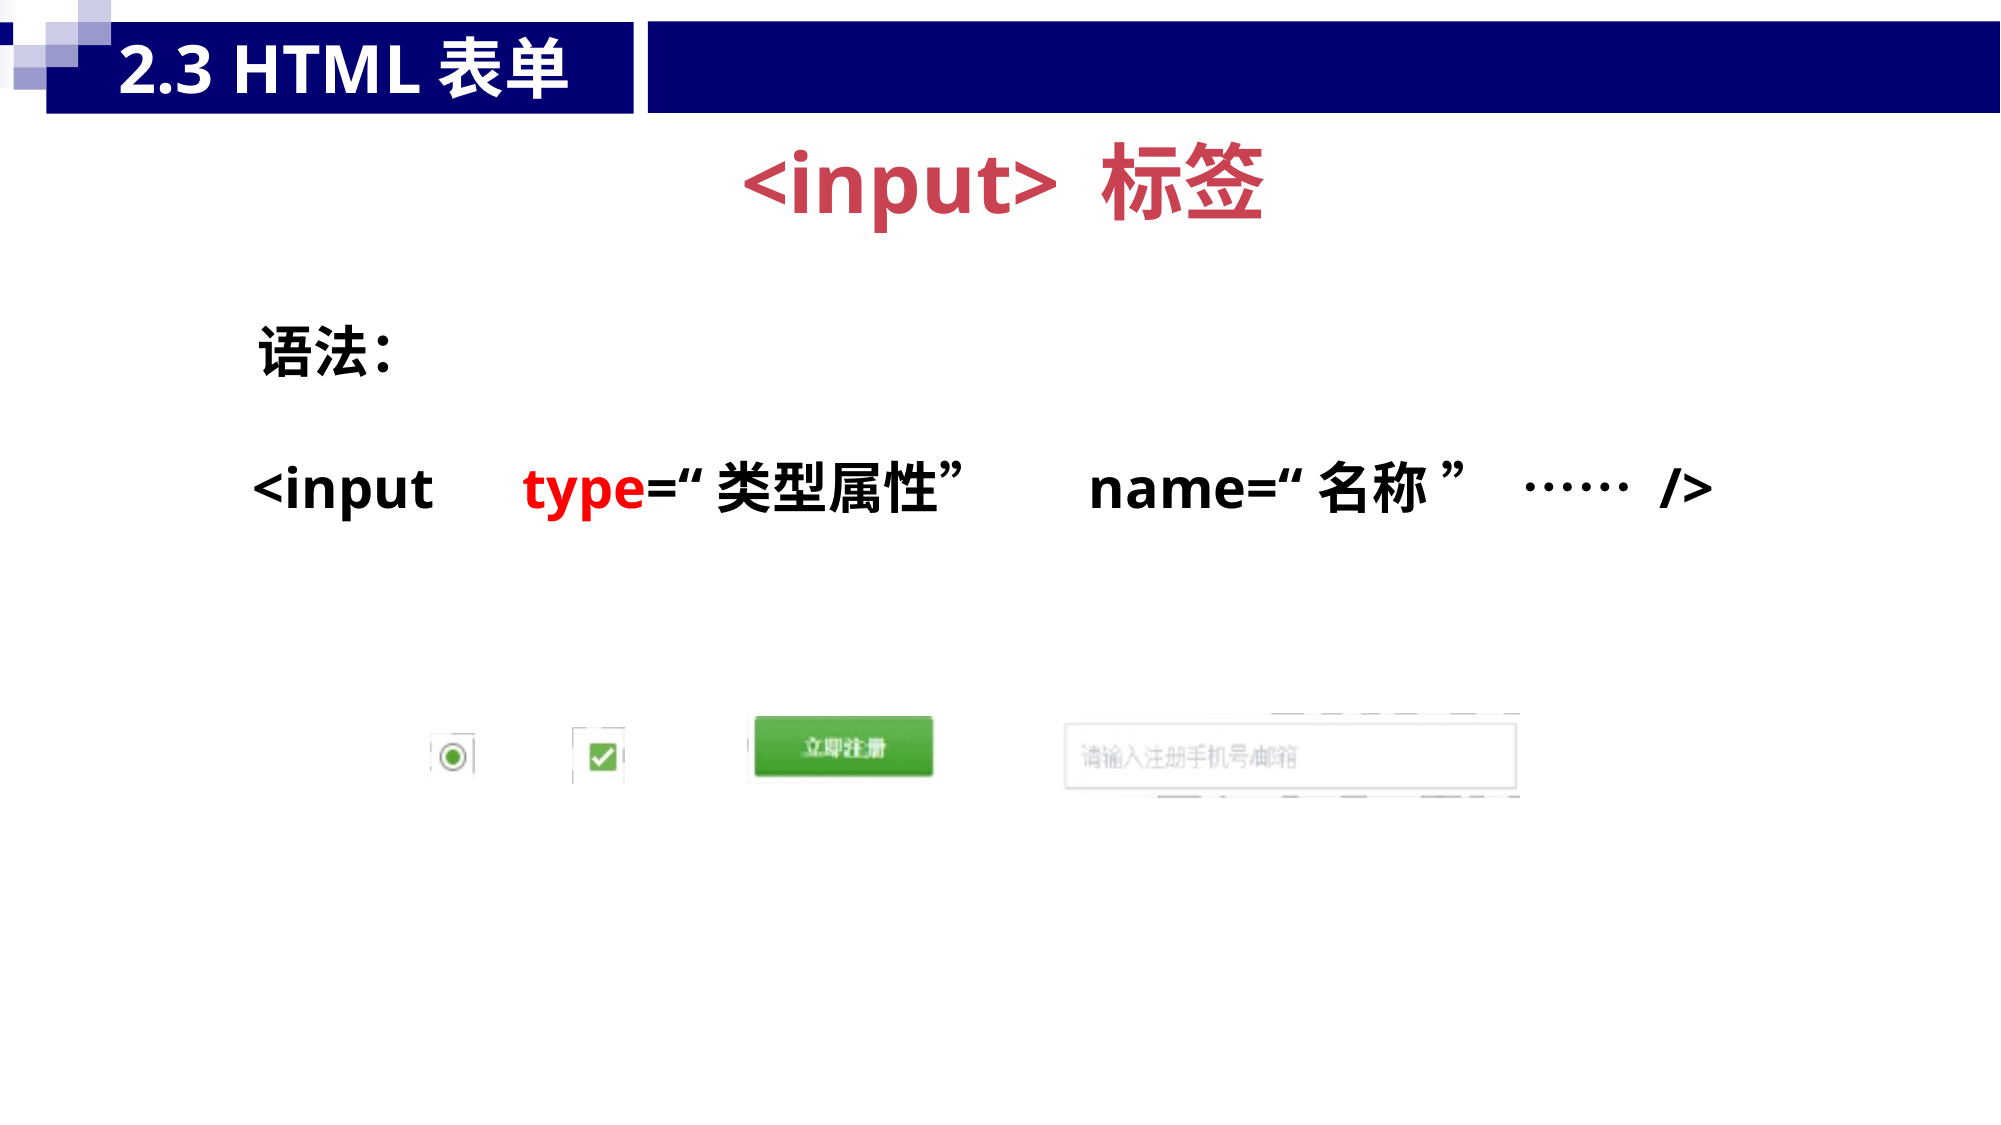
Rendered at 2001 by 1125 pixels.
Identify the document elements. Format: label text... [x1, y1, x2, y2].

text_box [0, 0, 634, 114]
picture [1058, 713, 1520, 798]
text_box <input [252, 447, 435, 527]
text_box type=“类型属性” [522, 447, 996, 527]
picture [571, 727, 626, 784]
text_box <input> 标签 语法： [257, 122, 1268, 391]
text_box name=“名称 ” …… /> [1088, 447, 1715, 527]
text_box [647, 21, 2000, 113]
picture [746, 716, 942, 784]
picture [430, 733, 476, 779]
